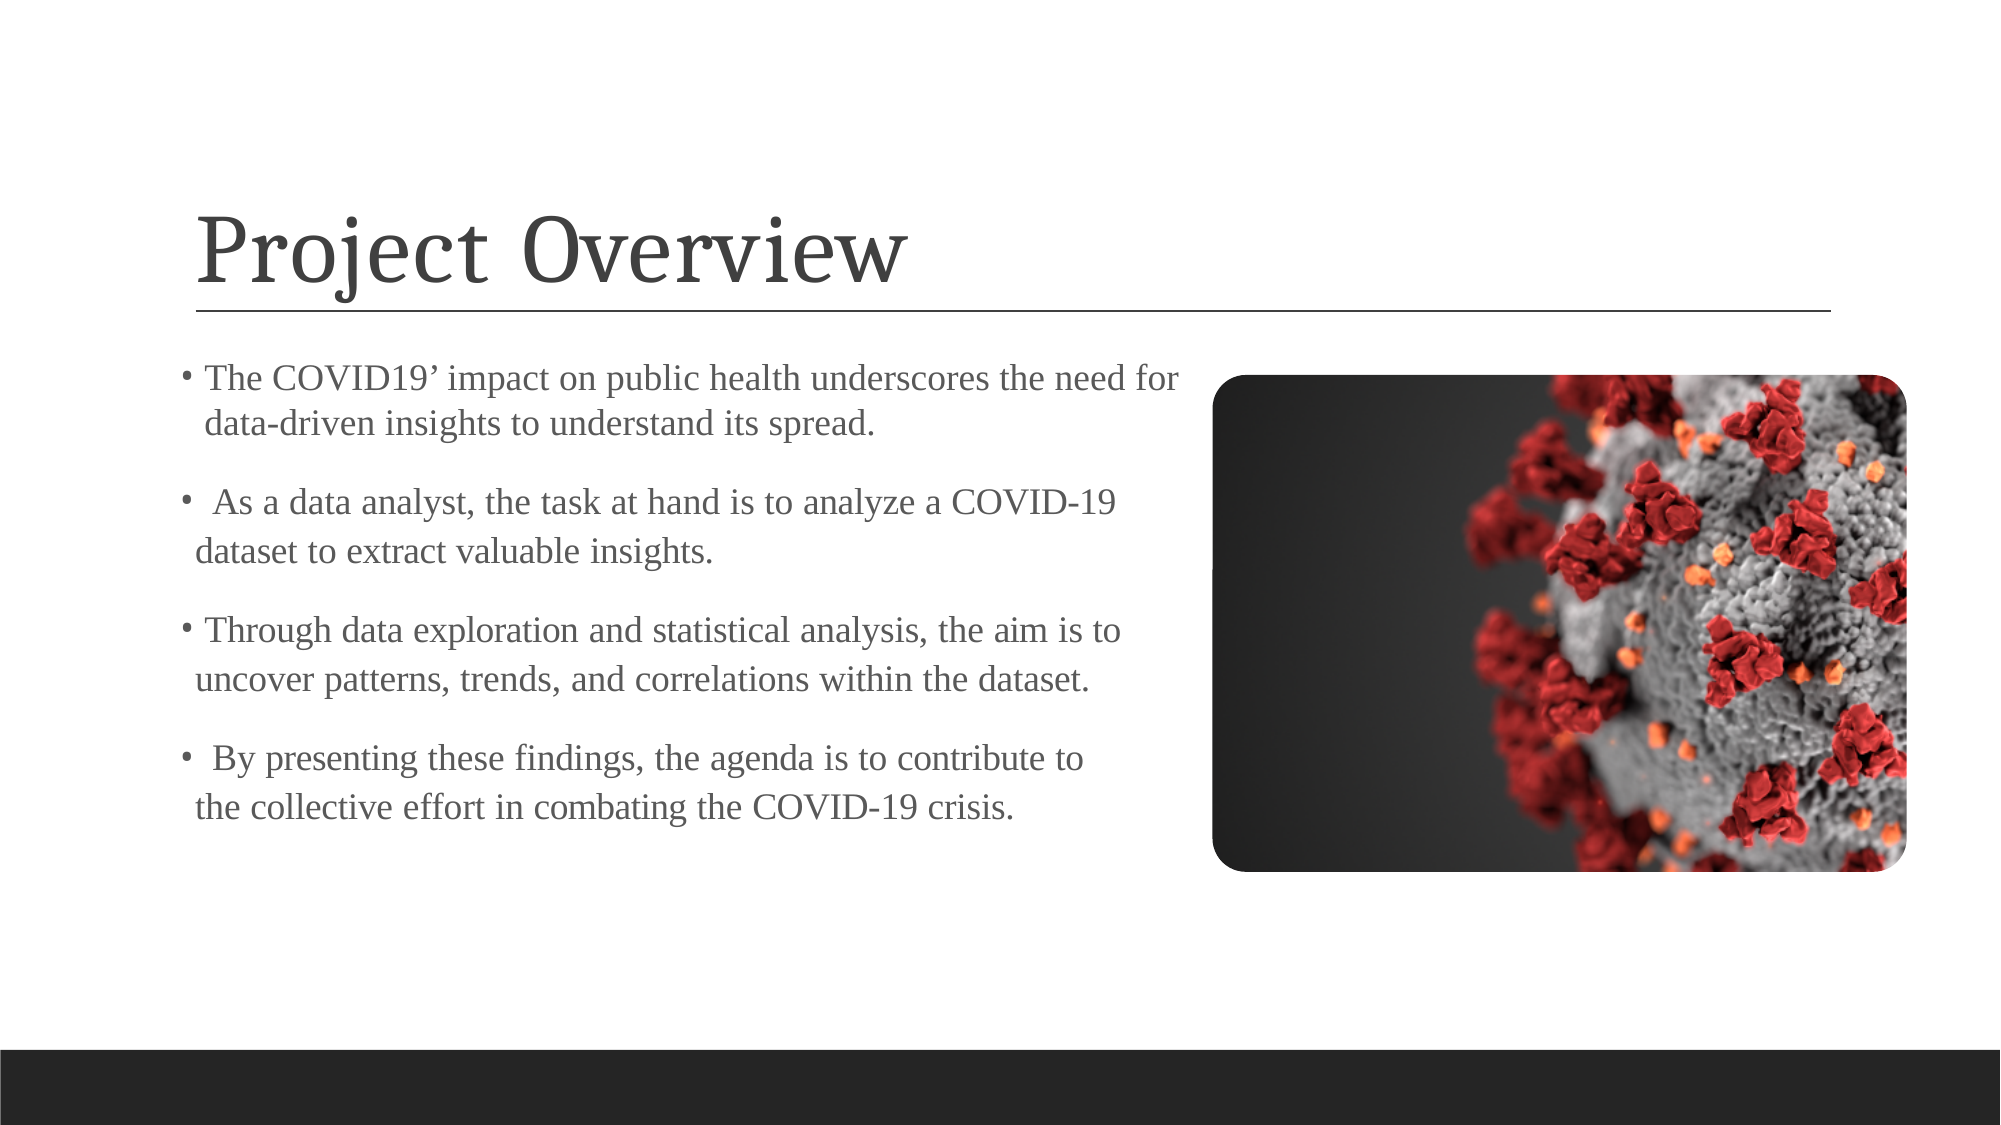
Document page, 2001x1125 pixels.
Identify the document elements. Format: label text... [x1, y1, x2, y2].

title Project Overview [192, 181, 972, 346]
picture [1212, 374, 1907, 873]
text_box The COVID19’ impact on public health underscores the need for data-driven insights to understand its spread. As a data analyst, the task at hand is to analyze a COVID-19 dataset to extract valuable insights. Through data exploration and statistical analysis, the aim is to uncover patterns, trends, and correlations within the dataset. By presenting these findings, the agenda is to contribute to the collective effort in combating the COVID-19 crisis. [177, 346, 1193, 828]
